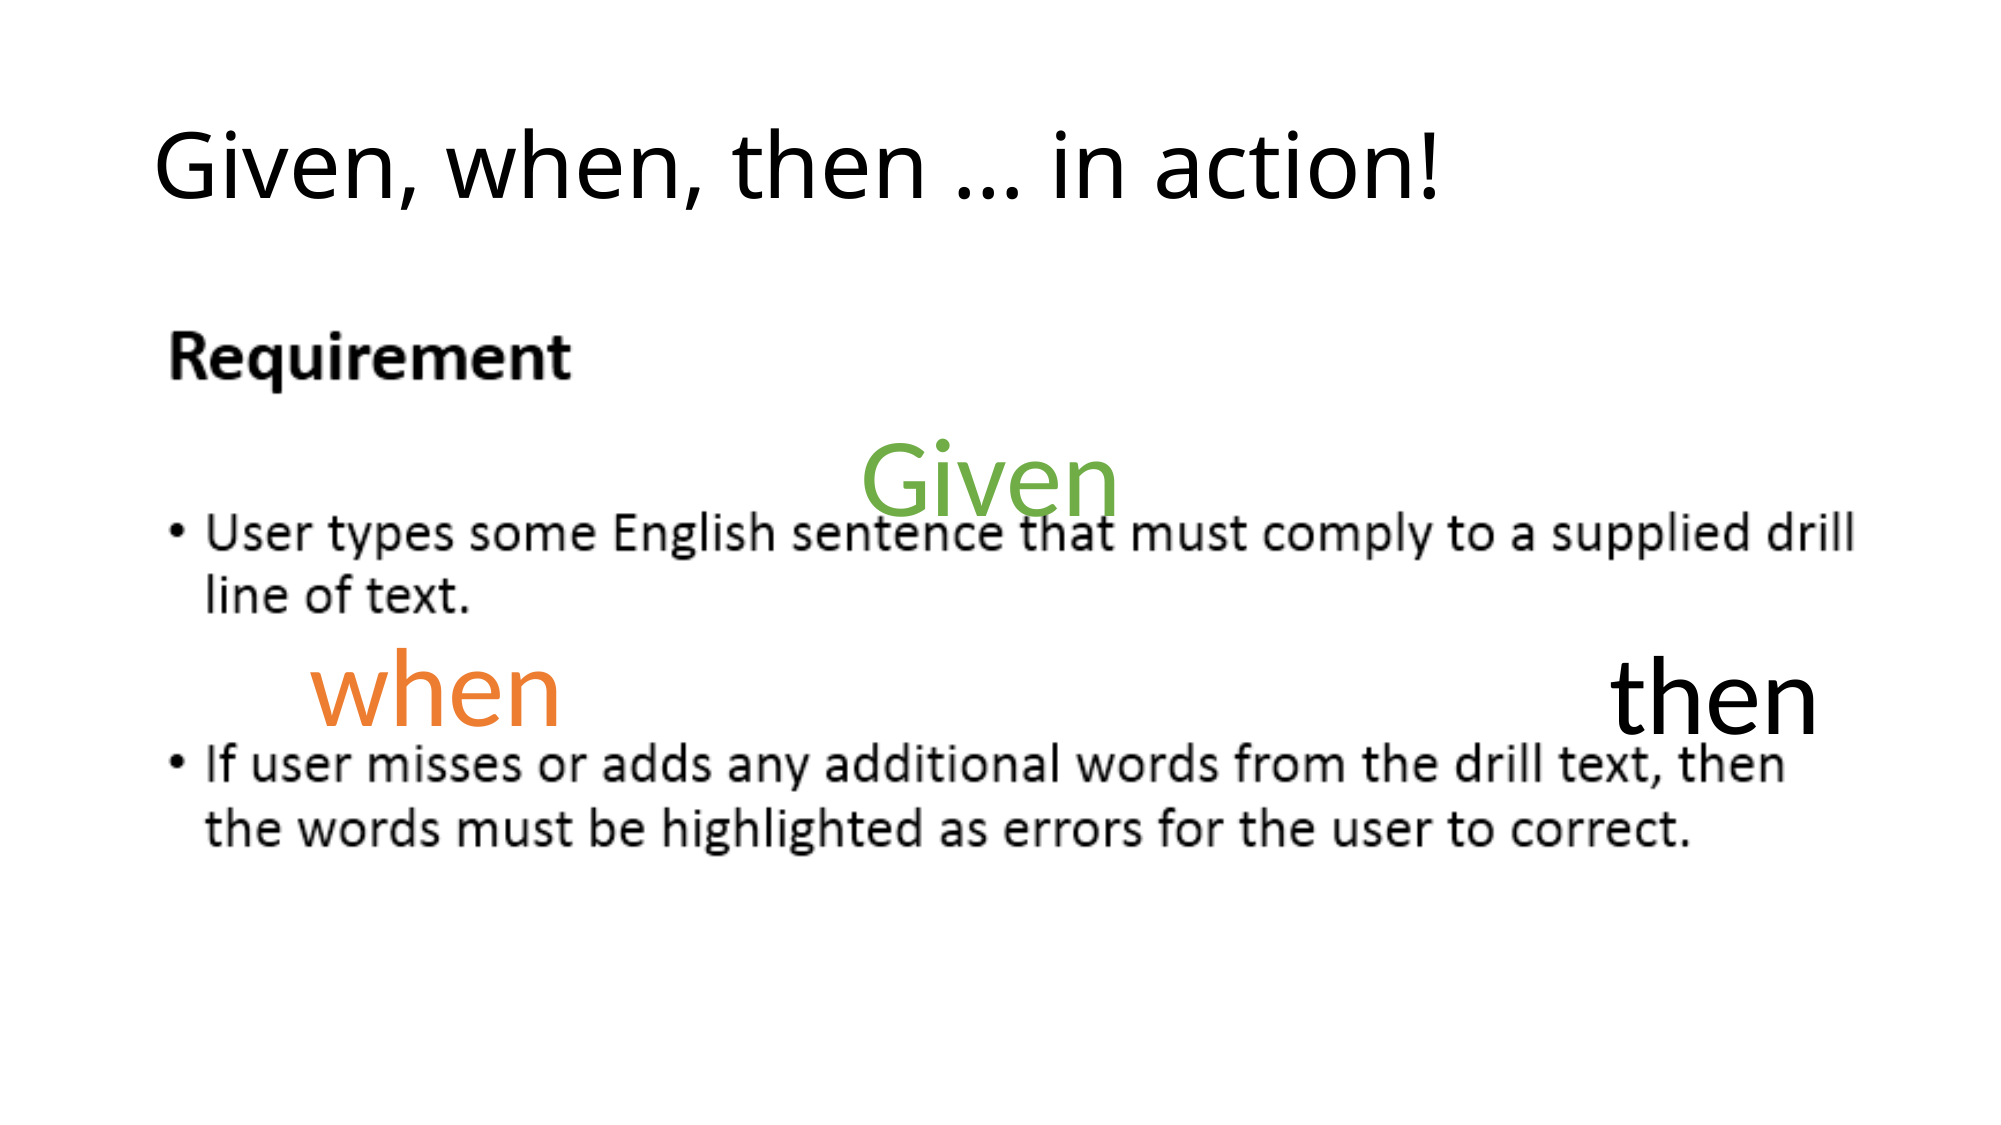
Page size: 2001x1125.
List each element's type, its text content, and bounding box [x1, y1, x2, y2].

picture [137, 311, 1912, 1053]
title Given, when, then … in action! [137, 59, 1863, 278]
